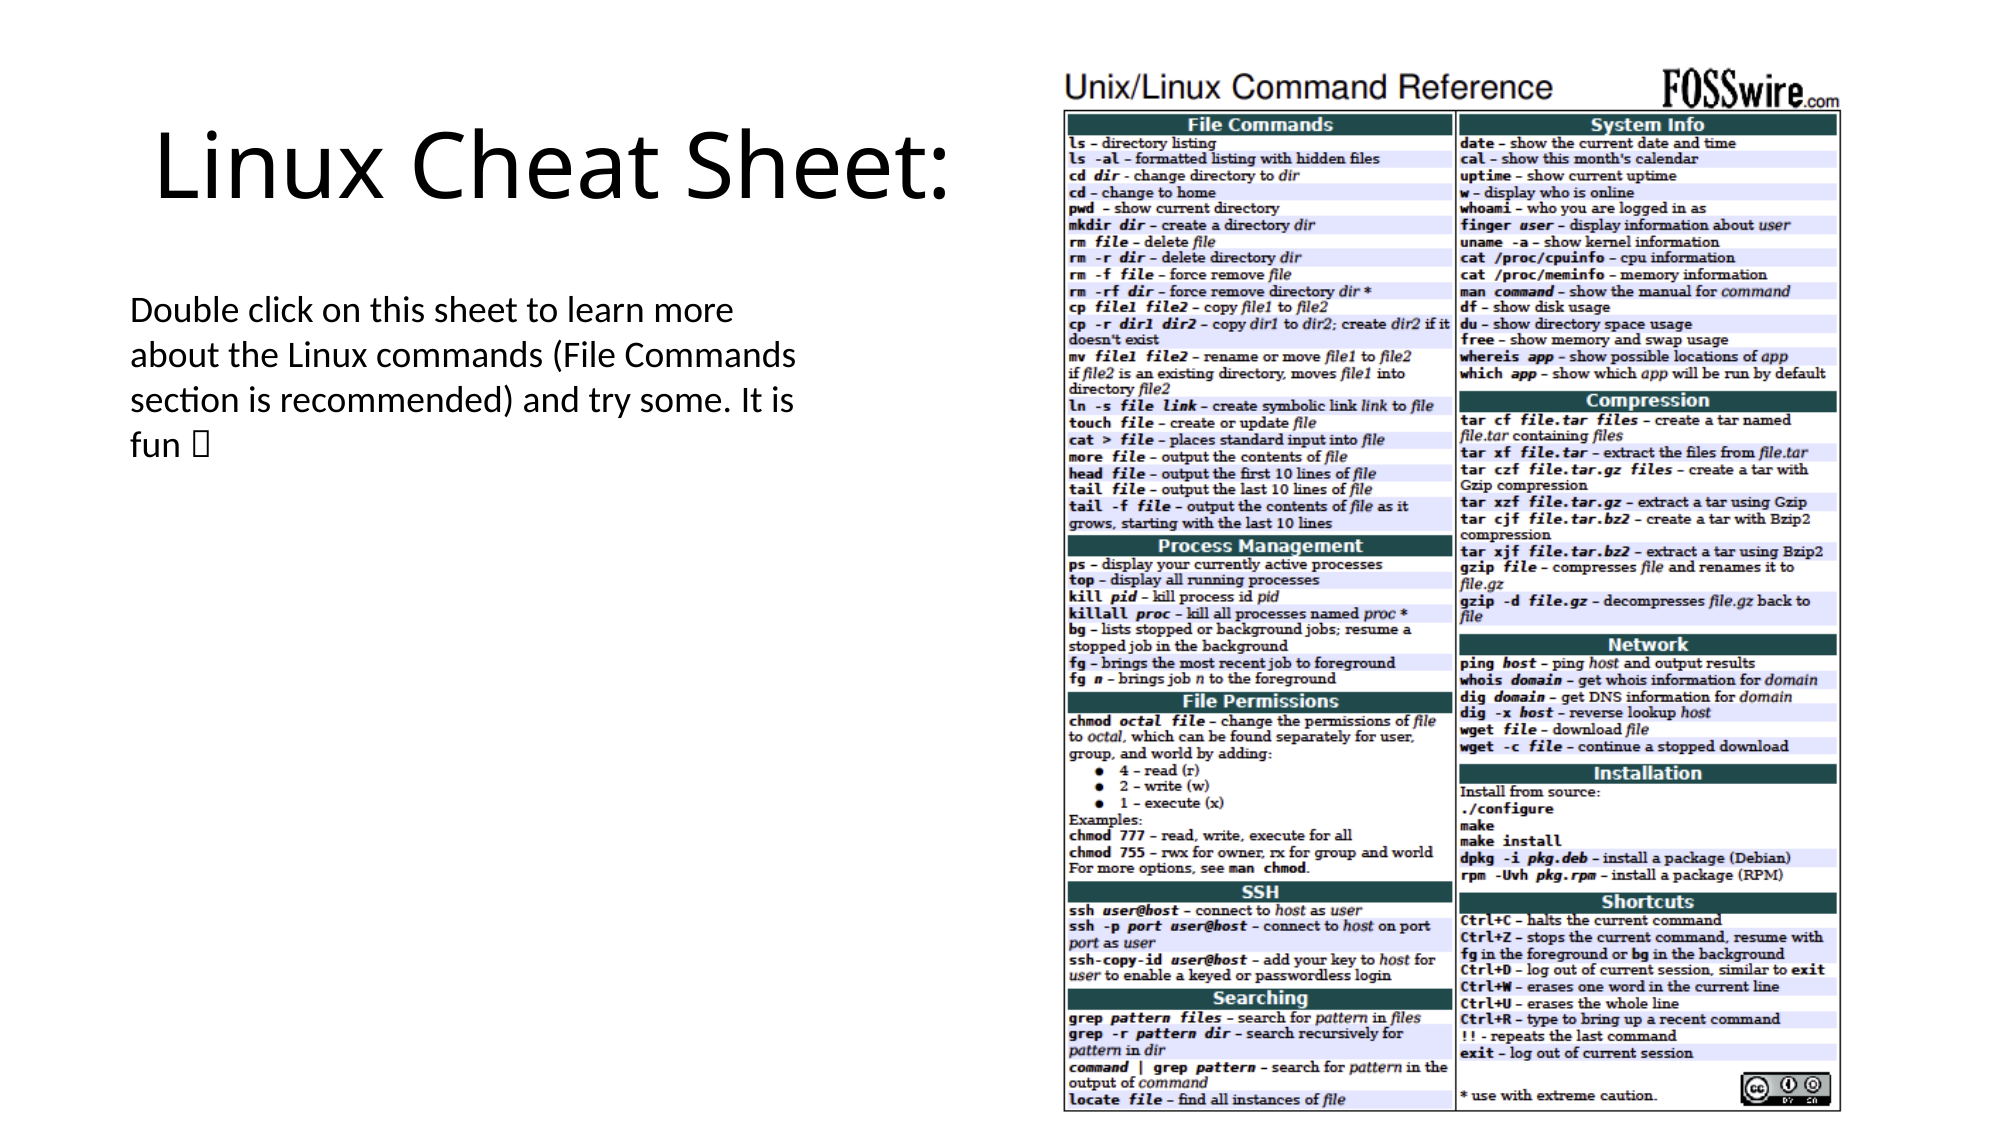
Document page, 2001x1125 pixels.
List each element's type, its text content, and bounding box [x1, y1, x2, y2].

text_box Double click on this sheet to learn more about the Linux commands (File Commands section is recommended) and try some. It is fun  [115, 277, 844, 472]
title Linux Cheat Sheet: [137, 59, 1020, 278]
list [1020, 38, 1885, 1125]
